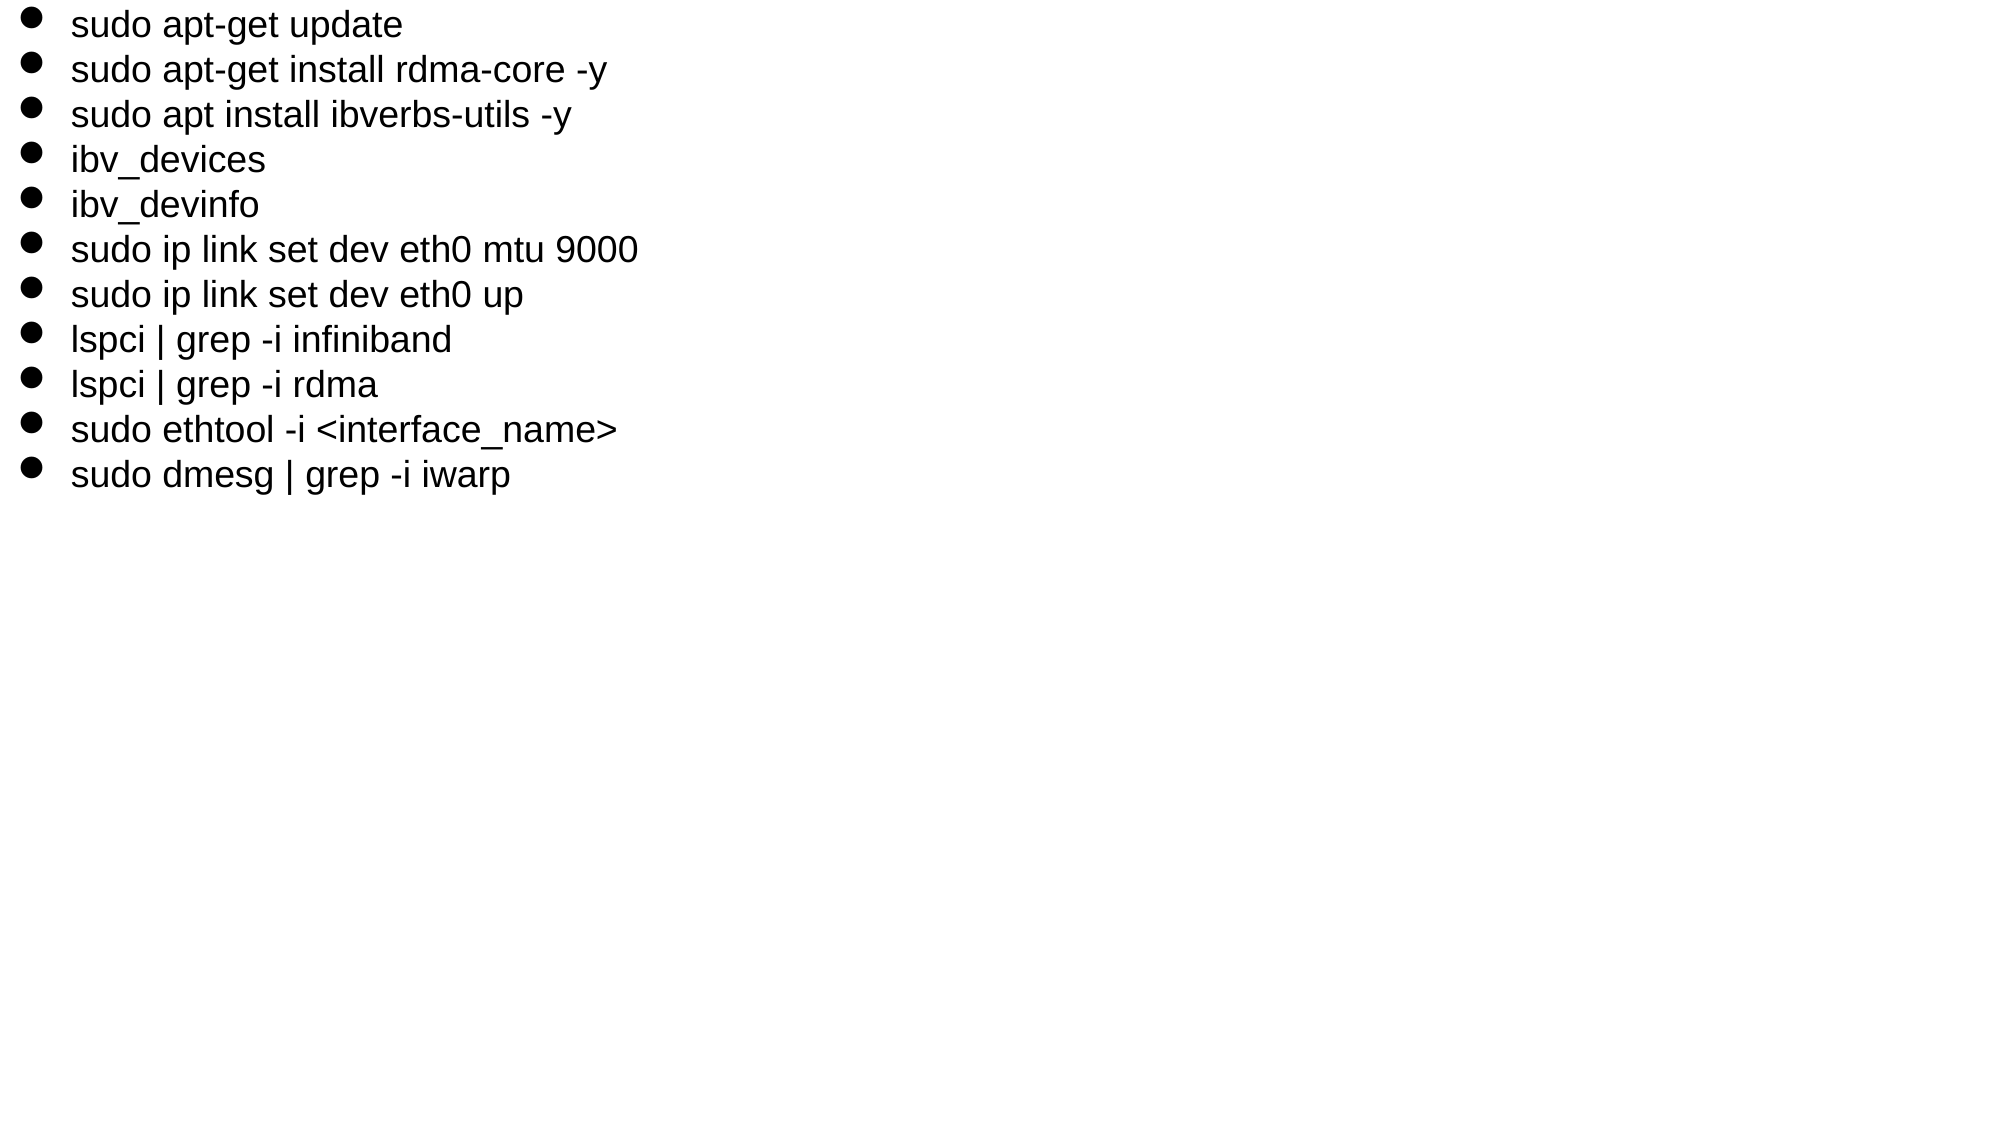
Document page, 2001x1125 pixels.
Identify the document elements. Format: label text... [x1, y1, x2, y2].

list sudo apt-get update sudo apt-get install rdma-core -y sudo apt install ibverbs-utils -y ibv_devices ibv_devinfo sudo ip link set dev eth0 mtu 9000 sudo ip link set dev eth0 up lspci | grep -i infiniband lspci | grep -i rdma sudo ethtool -i <interface_name> sudo dmesg | grep -i iwarp [0, 0, 2000, 1125]
